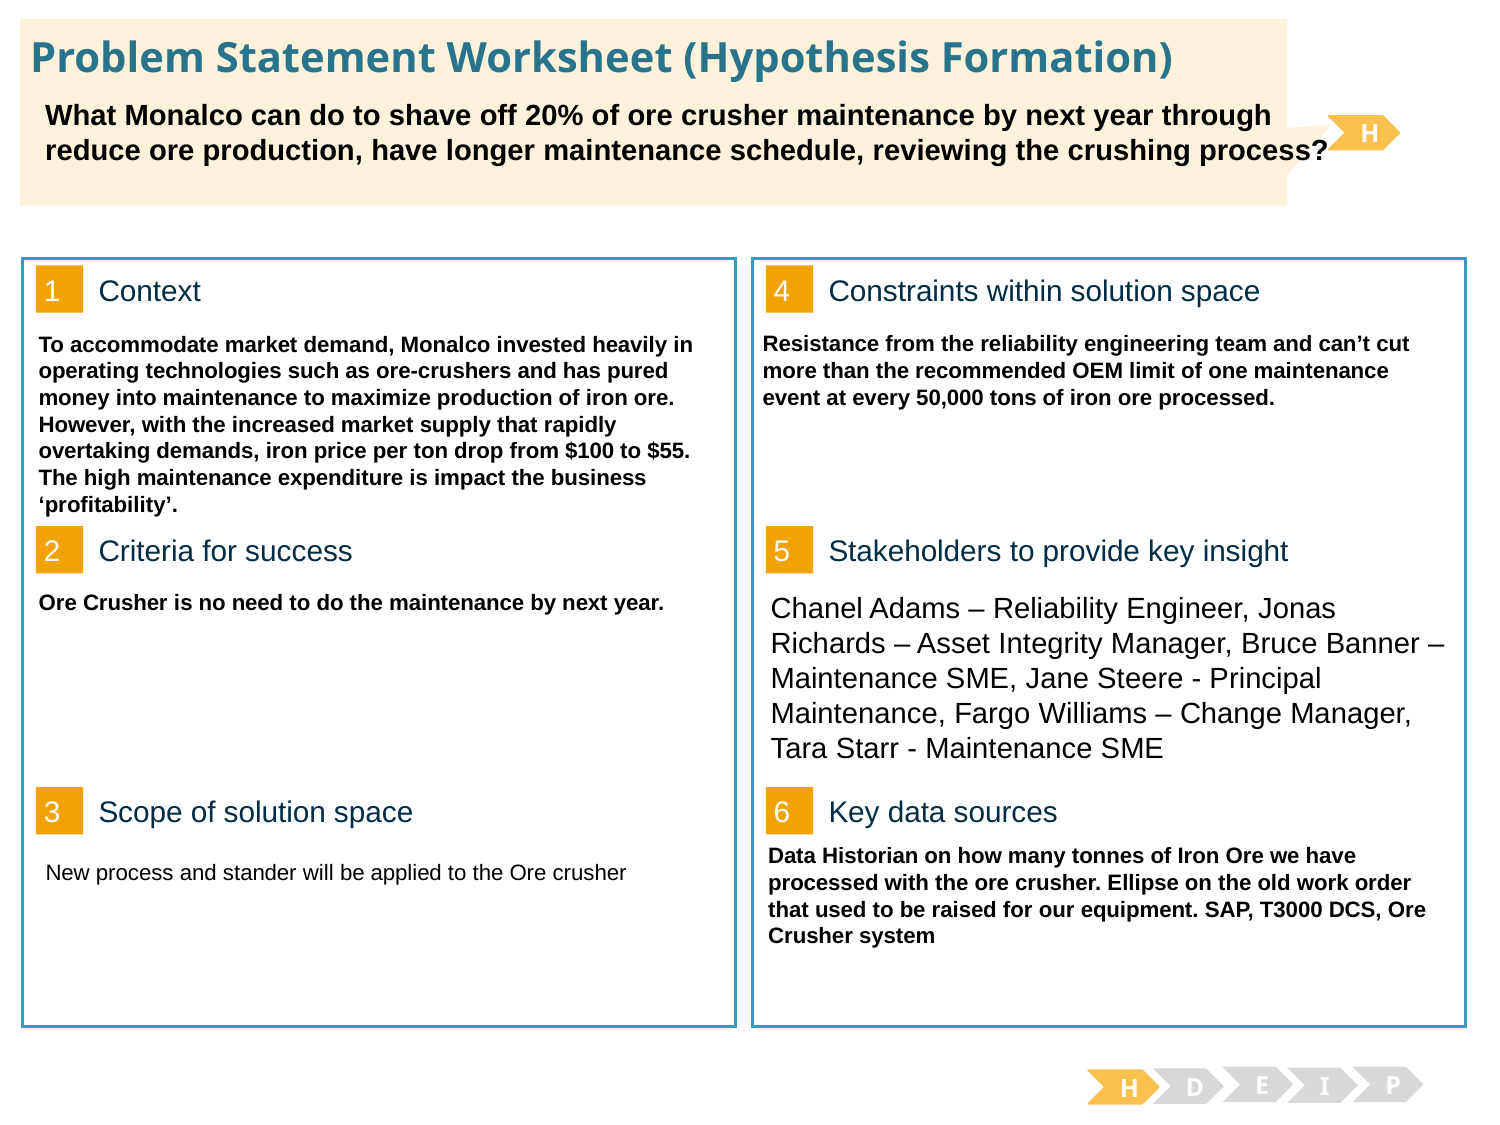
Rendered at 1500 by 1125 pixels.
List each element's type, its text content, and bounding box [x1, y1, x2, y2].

text_box 1 [35, 265, 84, 313]
text_box 6 [765, 787, 814, 834]
text_box H [1088, 1070, 1159, 1104]
text_box P [1352, 1066, 1424, 1103]
text_box 4 [765, 265, 814, 313]
text_box [752, 258, 1466, 1027]
text_box Key data sources [828, 792, 1419, 830]
text_box [19, 19, 1292, 206]
text_box Ore Crusher is no need to do the maintenance by next year. [23, 580, 733, 812]
text_box Resistance from the reliability engineering team and can’t cut more than the recommended OEM limit of one maintenance event at every 50,000 tons of iron ore processed. [747, 322, 1458, 500]
text_box To accommodate market demand, Monalco invested heavily in operating technologies such as ore-crushers and has pured money into maintenance to maximize production of iron ore. However, with the increased market supply that rapidly overtaking demands, iron price per ton drop from $100 to $55. The high maintenance expenditure is impact the business ‘profitability’. [23, 322, 733, 527]
text_box 2 [35, 527, 84, 574]
text_box Scope of solution space [98, 812, 689, 829]
title Problem Statement Worksheet (Hypothesis Formation) [30, 31, 1473, 82]
text_box I [1287, 1067, 1358, 1103]
text_box Stakeholders to provide key insight [828, 531, 1419, 569]
text_box D [1152, 1068, 1224, 1104]
text_box What Monalco can do to shave off 20% of ore crusher maintenance by next year through reduce ore production, have longer maintenance schedule, reviewing the crushing process? [30, 88, 1439, 170]
text_box Constraints within solution space [828, 270, 1419, 308]
text_box Context [98, 270, 689, 308]
text_box 3 [35, 812, 84, 835]
text_box 5 [765, 526, 814, 574]
text_box Data Historian on how many tonnes of Iron Ore we have processed with the ore crusher. Ellipse on the old work order that used to be raised for our equipment. SAP, T3000 DCS, Ore Crusher system [753, 834, 1463, 1012]
text_box [22, 258, 736, 1027]
text_box New process and stander will be applied to the Ore crusher [30, 850, 740, 974]
text_box Criteria for success [98, 531, 689, 569]
text_box Chanel Adams – Reliability Engineer, Jonas Richards – Asset Integrity Manager, Bruce Banner – Maintenance SME, Jane Steere - Principal Maintenance, Fargo Williams – Change Manager, Tara Starr - Maintenance SME [755, 581, 1466, 760]
text_box E [1222, 1066, 1294, 1103]
